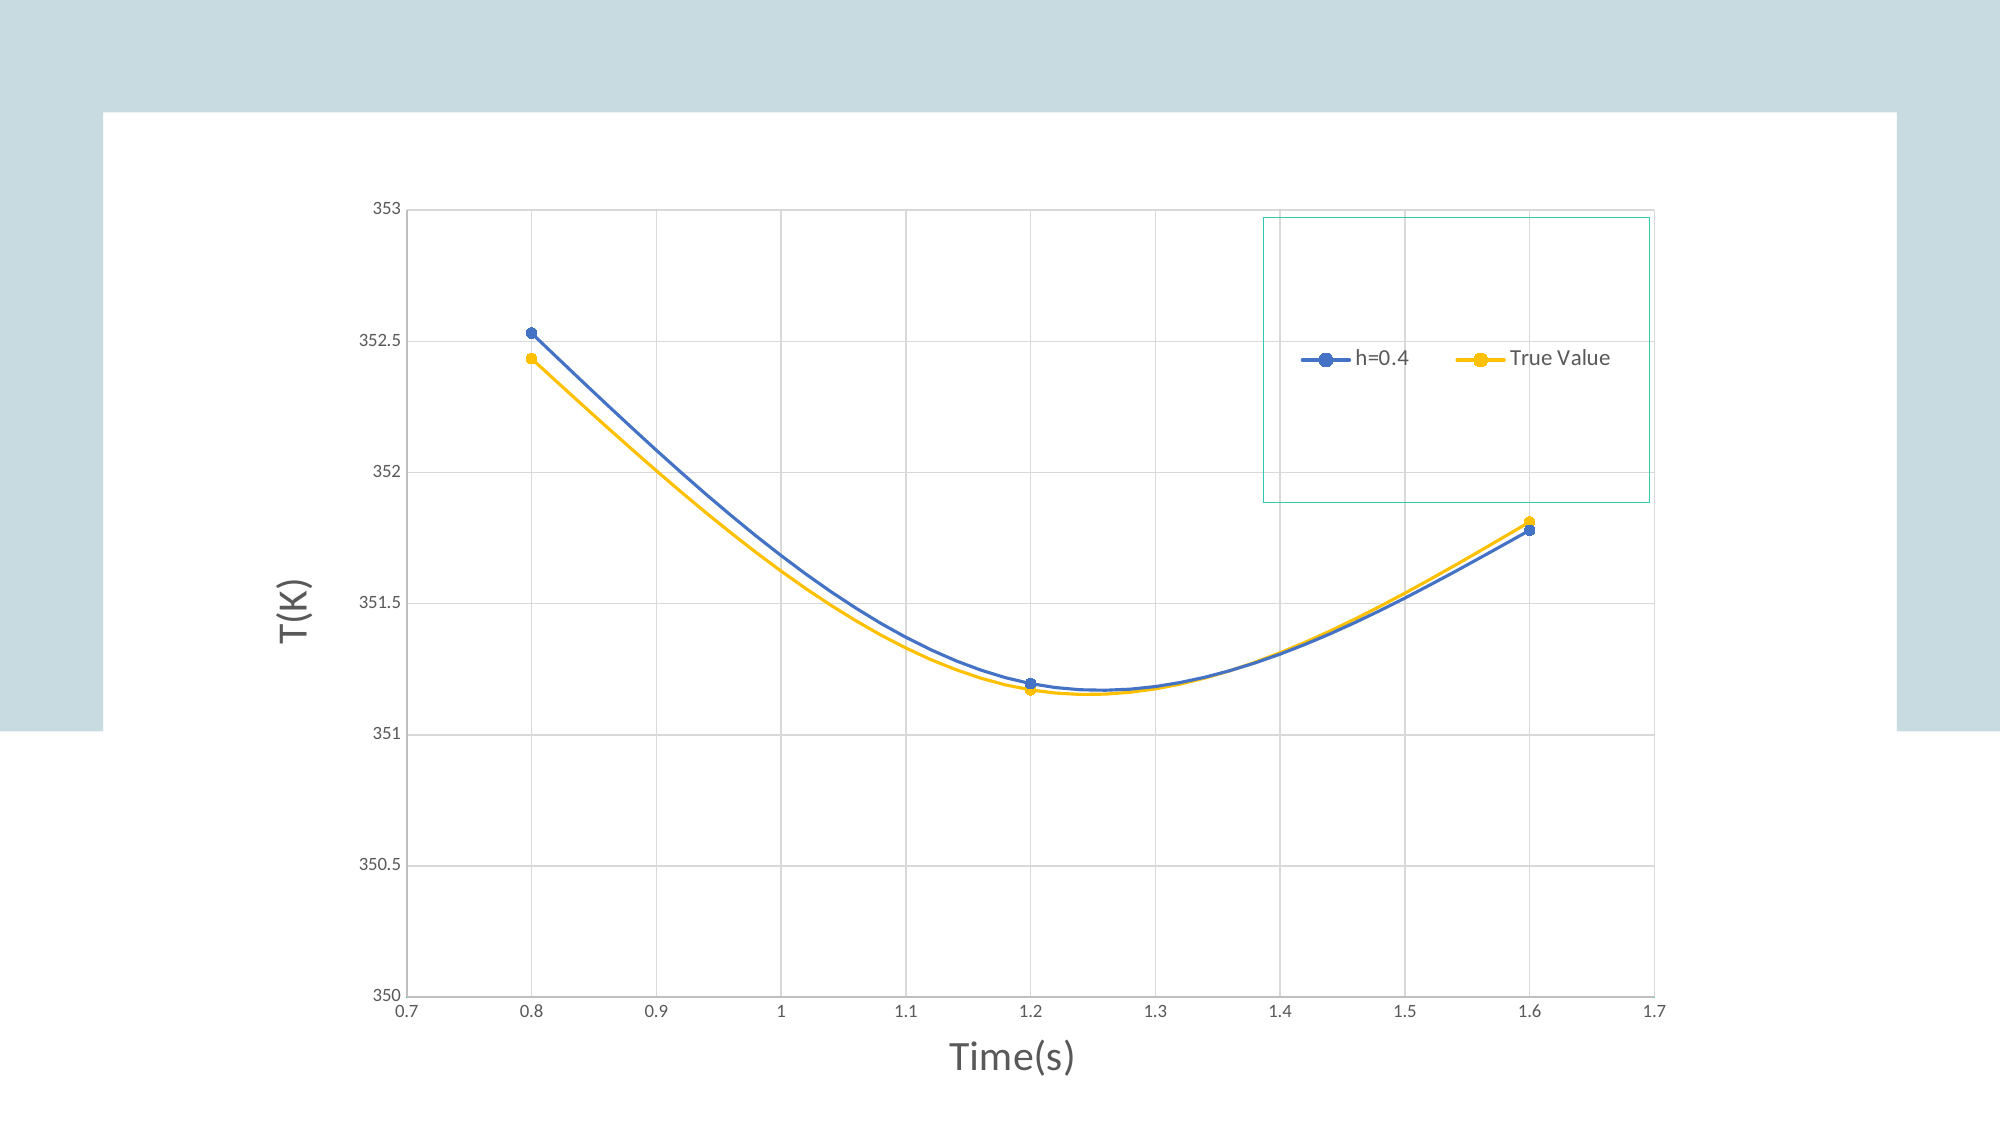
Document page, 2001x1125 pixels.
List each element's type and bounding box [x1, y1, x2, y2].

chart [262, 161, 1723, 1094]
